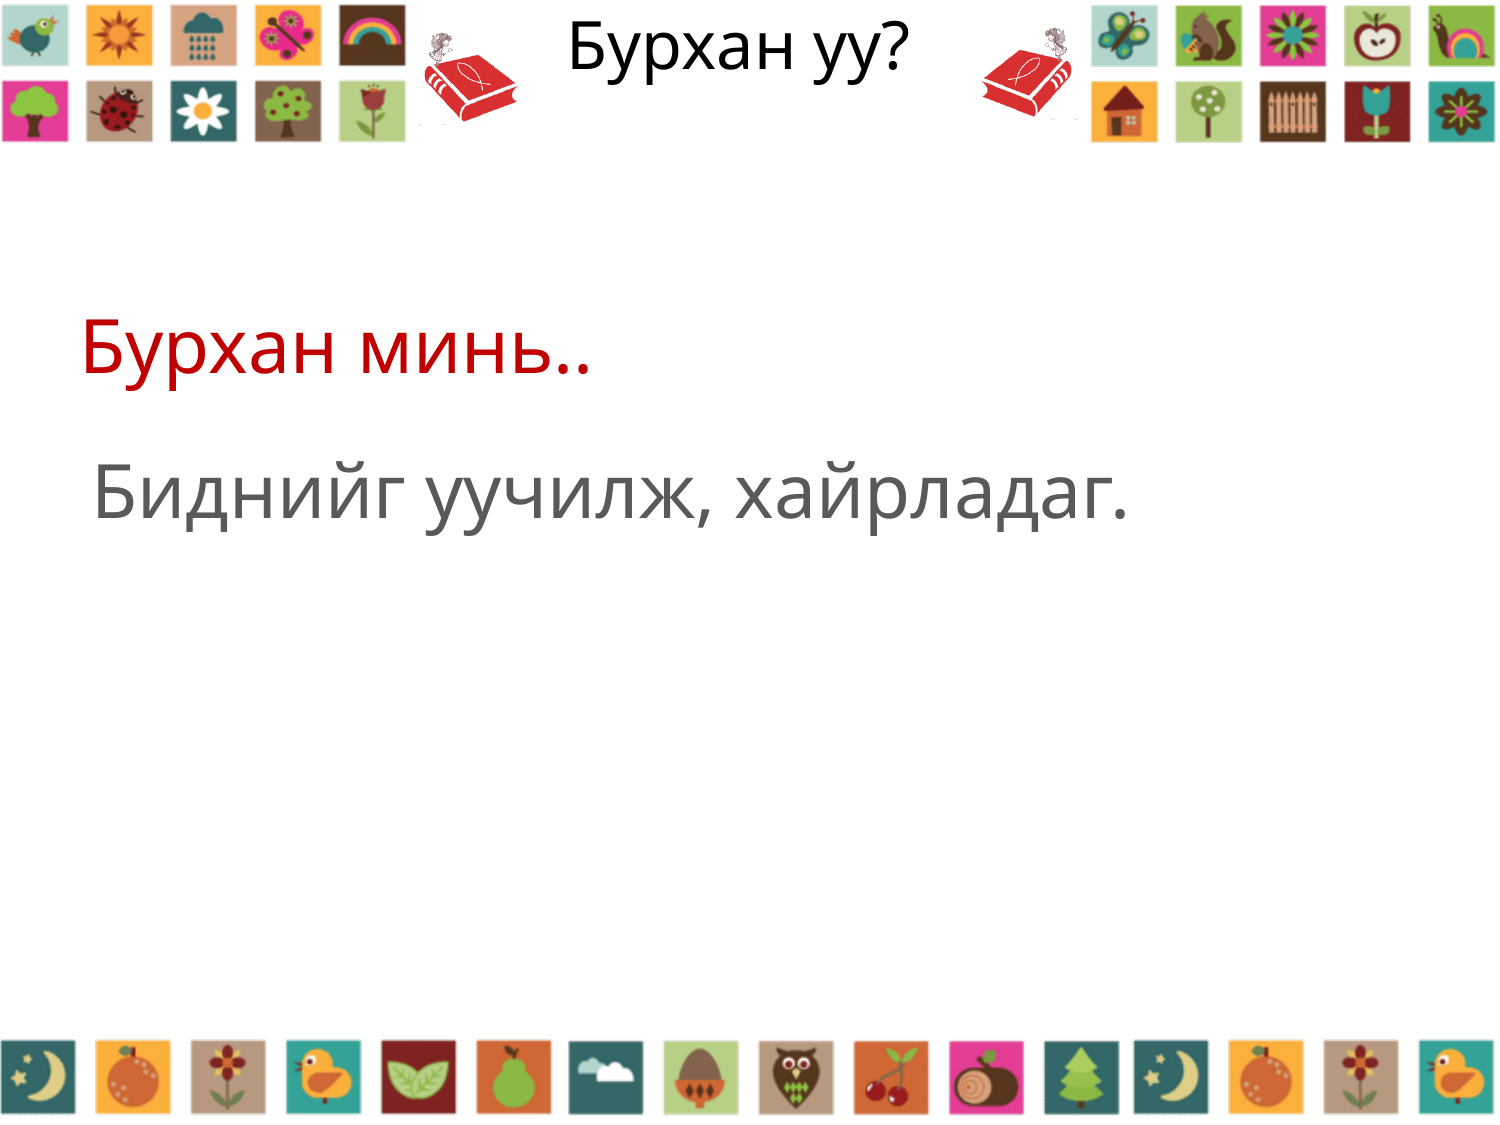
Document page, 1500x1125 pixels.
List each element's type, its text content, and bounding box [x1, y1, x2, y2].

picture [950, 3, 1500, 150]
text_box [0, 1028, 1500, 1118]
text_box Бурхан минь.. [64, 290, 1412, 396]
text_box Биднийг уучилж, хайрладаг. [76, 436, 1424, 542]
text_box Бурхан уу? [414, 0, 1080, 91]
picture [0, 3, 550, 150]
